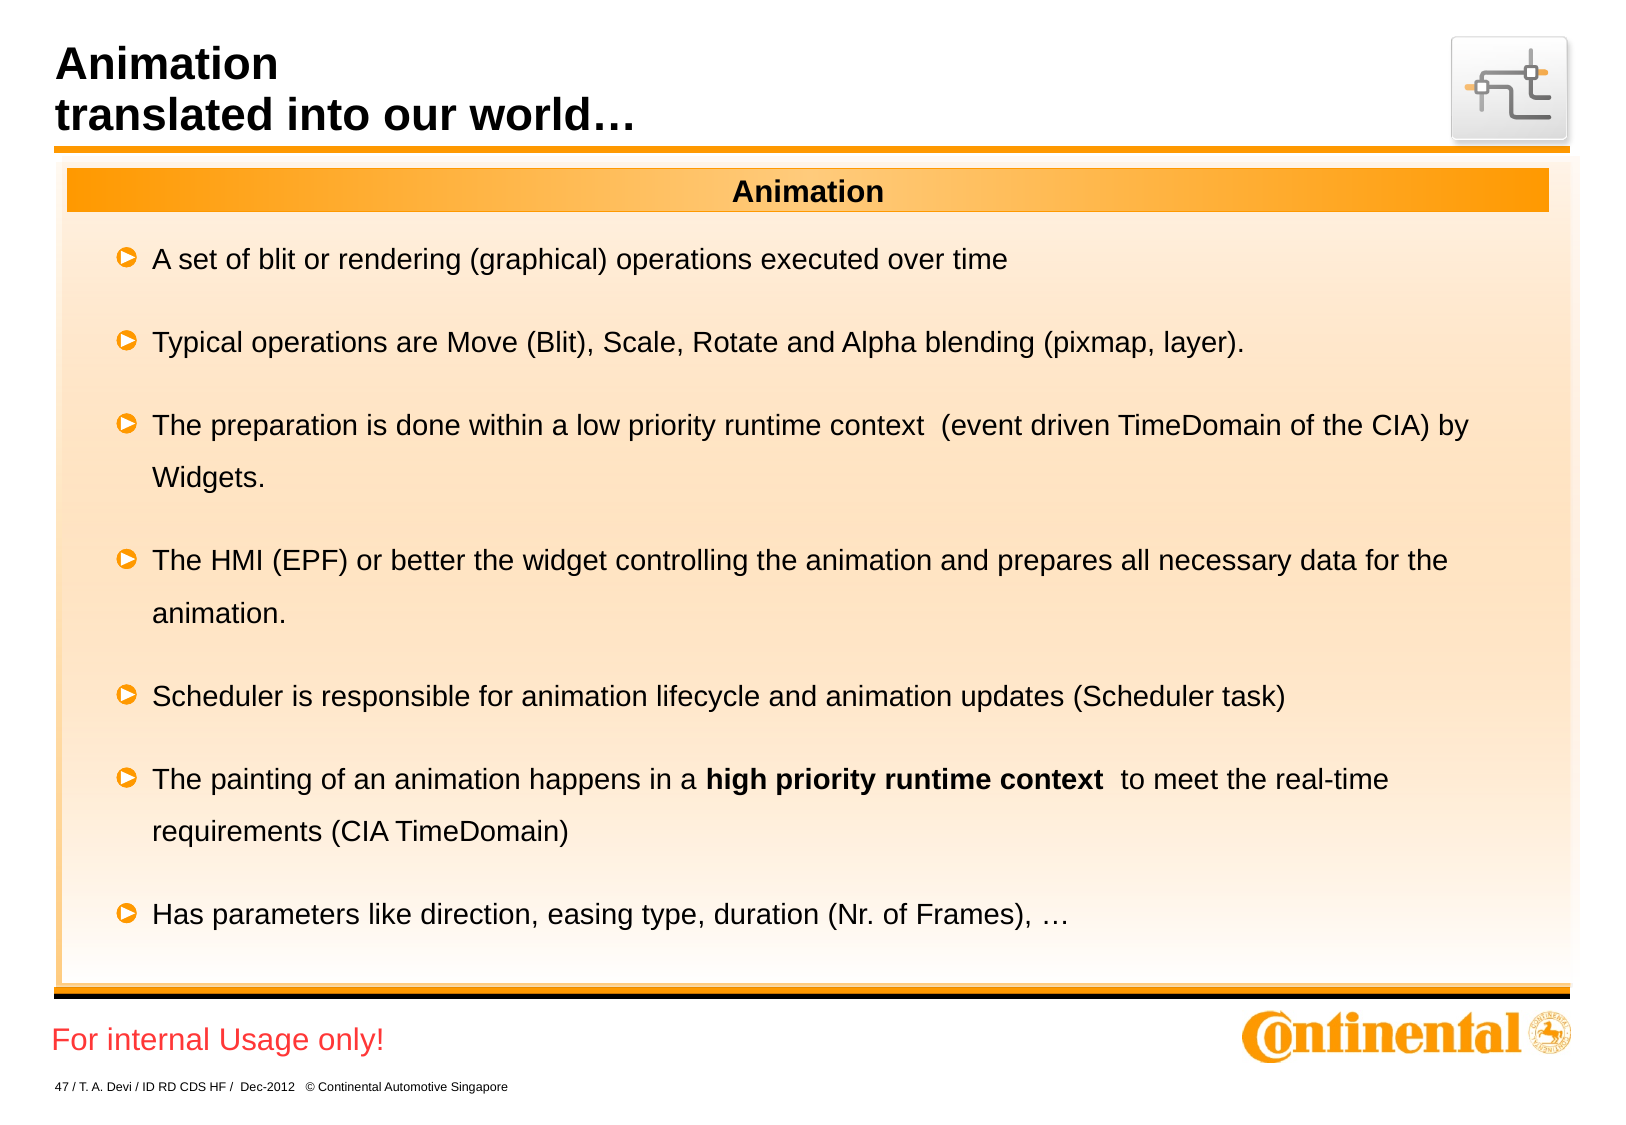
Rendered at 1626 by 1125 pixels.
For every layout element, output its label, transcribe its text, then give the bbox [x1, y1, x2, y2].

title Animation translated into our world… [54, 36, 1570, 141]
picture [54, 987, 1570, 999]
text_box Animation [68, 168, 1549, 212]
slide_number 47 / T. A. Devi / ID RD CDS HF / Dec-2012 © Continental Automotive Singapore [54, 1070, 570, 1094]
picture [54, 20, 1581, 159]
text_box A set of blit or rendering (graphical) operations executed over time Typical operations are Move (Blit), Scale, Rotate and Alpha blending (pixmap, layer). The preparation is done within a low priority runtime context (event driven TimeDomain of the CIA) by Widgets. The HMI (EPF) or better the widget controlling the animation and prepares all necessary data for the animation. Scheduler is responsible for animation lifecycle and animation updates (Scheduler task) The painting of an animation happens in a high priority runtime context to meet the real-time requirements (CIA TimeDomain) Has parameters like direction, easing type, duration (Nr. of Frames), … [63, 215, 1545, 938]
picture [1242, 1010, 1571, 1063]
